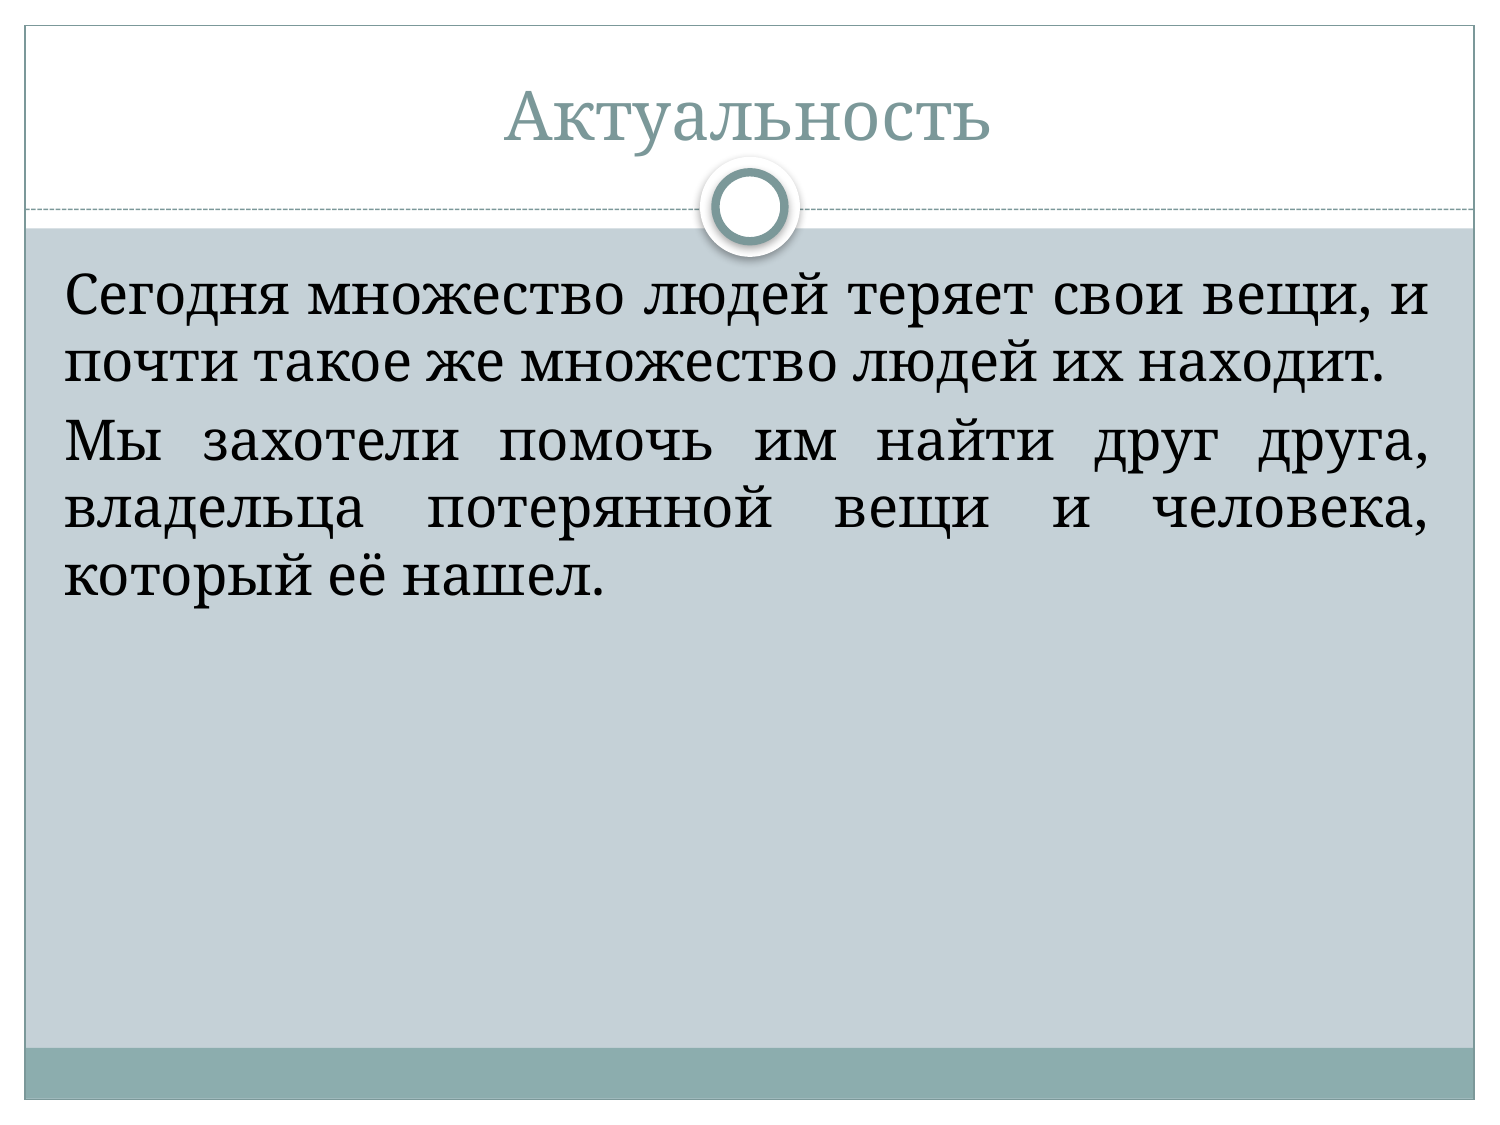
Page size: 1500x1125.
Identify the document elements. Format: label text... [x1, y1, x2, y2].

title Актуальность [49, 37, 1450, 162]
list Сегодня множество людей теряет свои вещи, и почти такое же множество людей их находит. Мы захотели помочь им найти друг друга, владельца потерянной вещи и человека, который её нашел. [49, 250, 1445, 1001]
